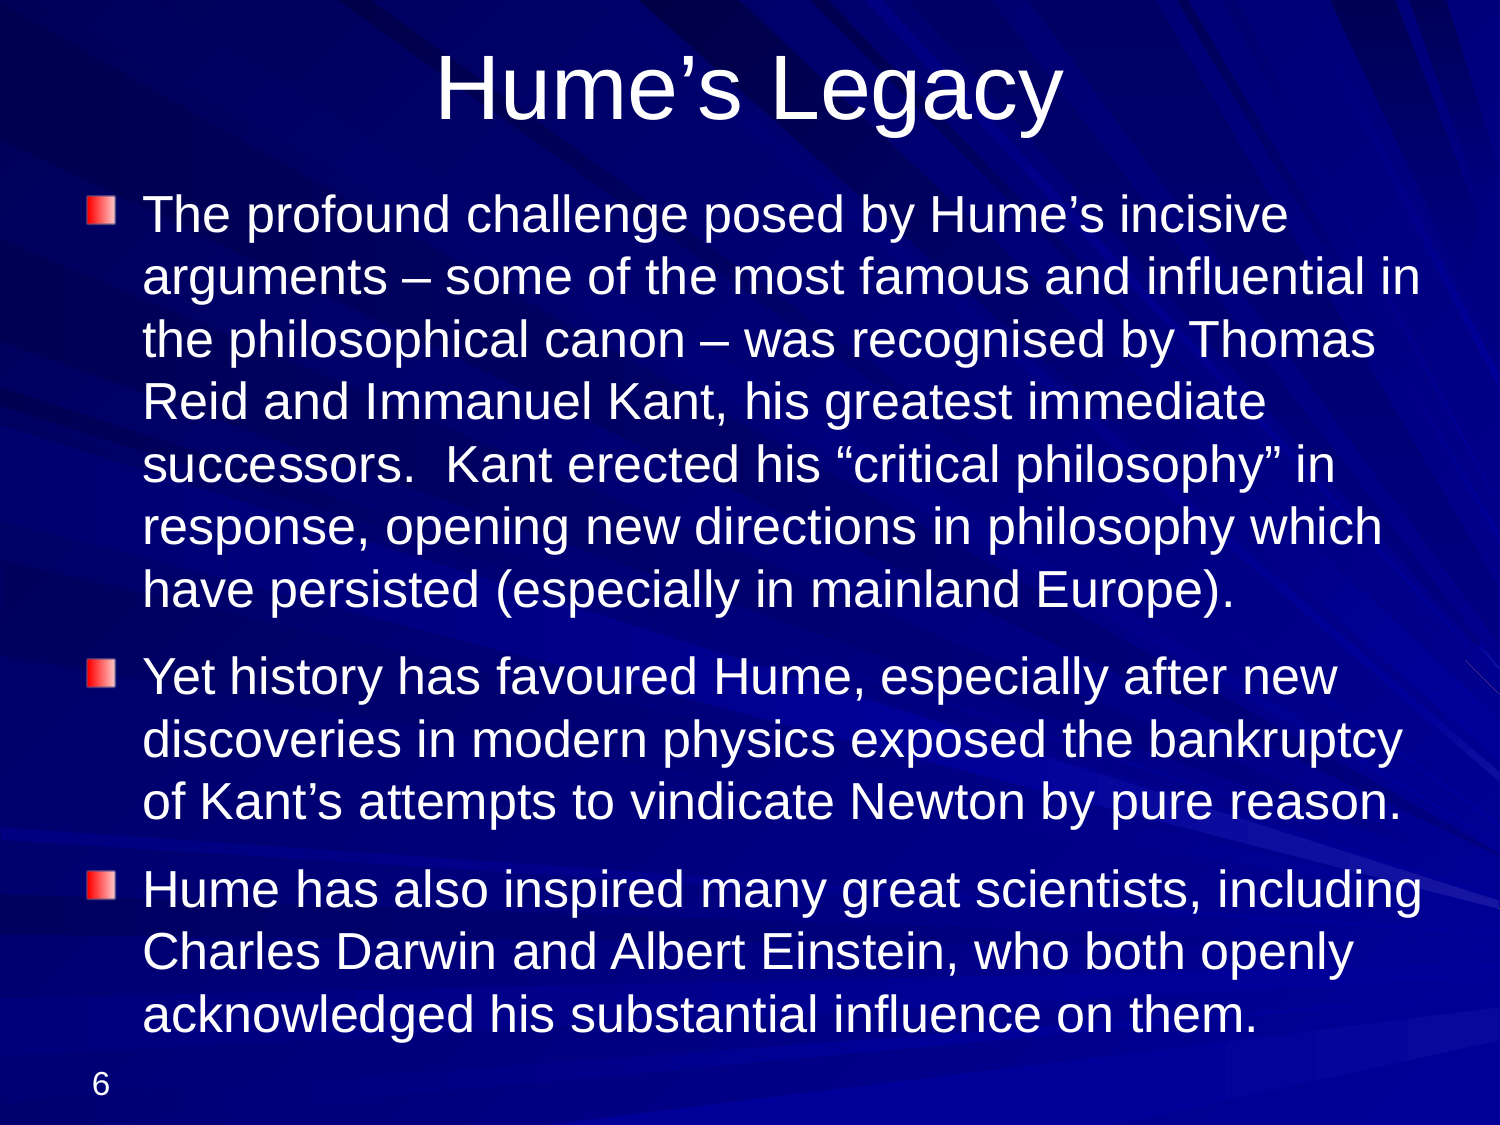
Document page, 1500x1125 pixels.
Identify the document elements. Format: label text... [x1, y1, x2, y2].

picture [85, 657, 119, 691]
picture [85, 869, 119, 903]
slide_number 6 [76, 1083, 428, 1111]
list The profound challenge posed by Hume’s incisive arguments – some of the most famous and influential in the philosophical canon – was recognised by Thomas Reid and Immanuel Kant, his greatest immediate successors. Kant erected his “critical philosophy” in response, opening new directions in philosophy which have persisted (especially in mainland Europe). Yet history has favoured Hume, especially after new discoveries in modern physics exposed the bankruptcy of Kant’s attempts to vindicate Newton by pure reason. Hume has also inspired many great scientists, including Charles Darwin and Albert Einstein, who both openly acknowledged his substantial influence on them. [70, 172, 1465, 1083]
title Hume’s Legacy [74, 18, 1426, 147]
picture [85, 194, 119, 228]
